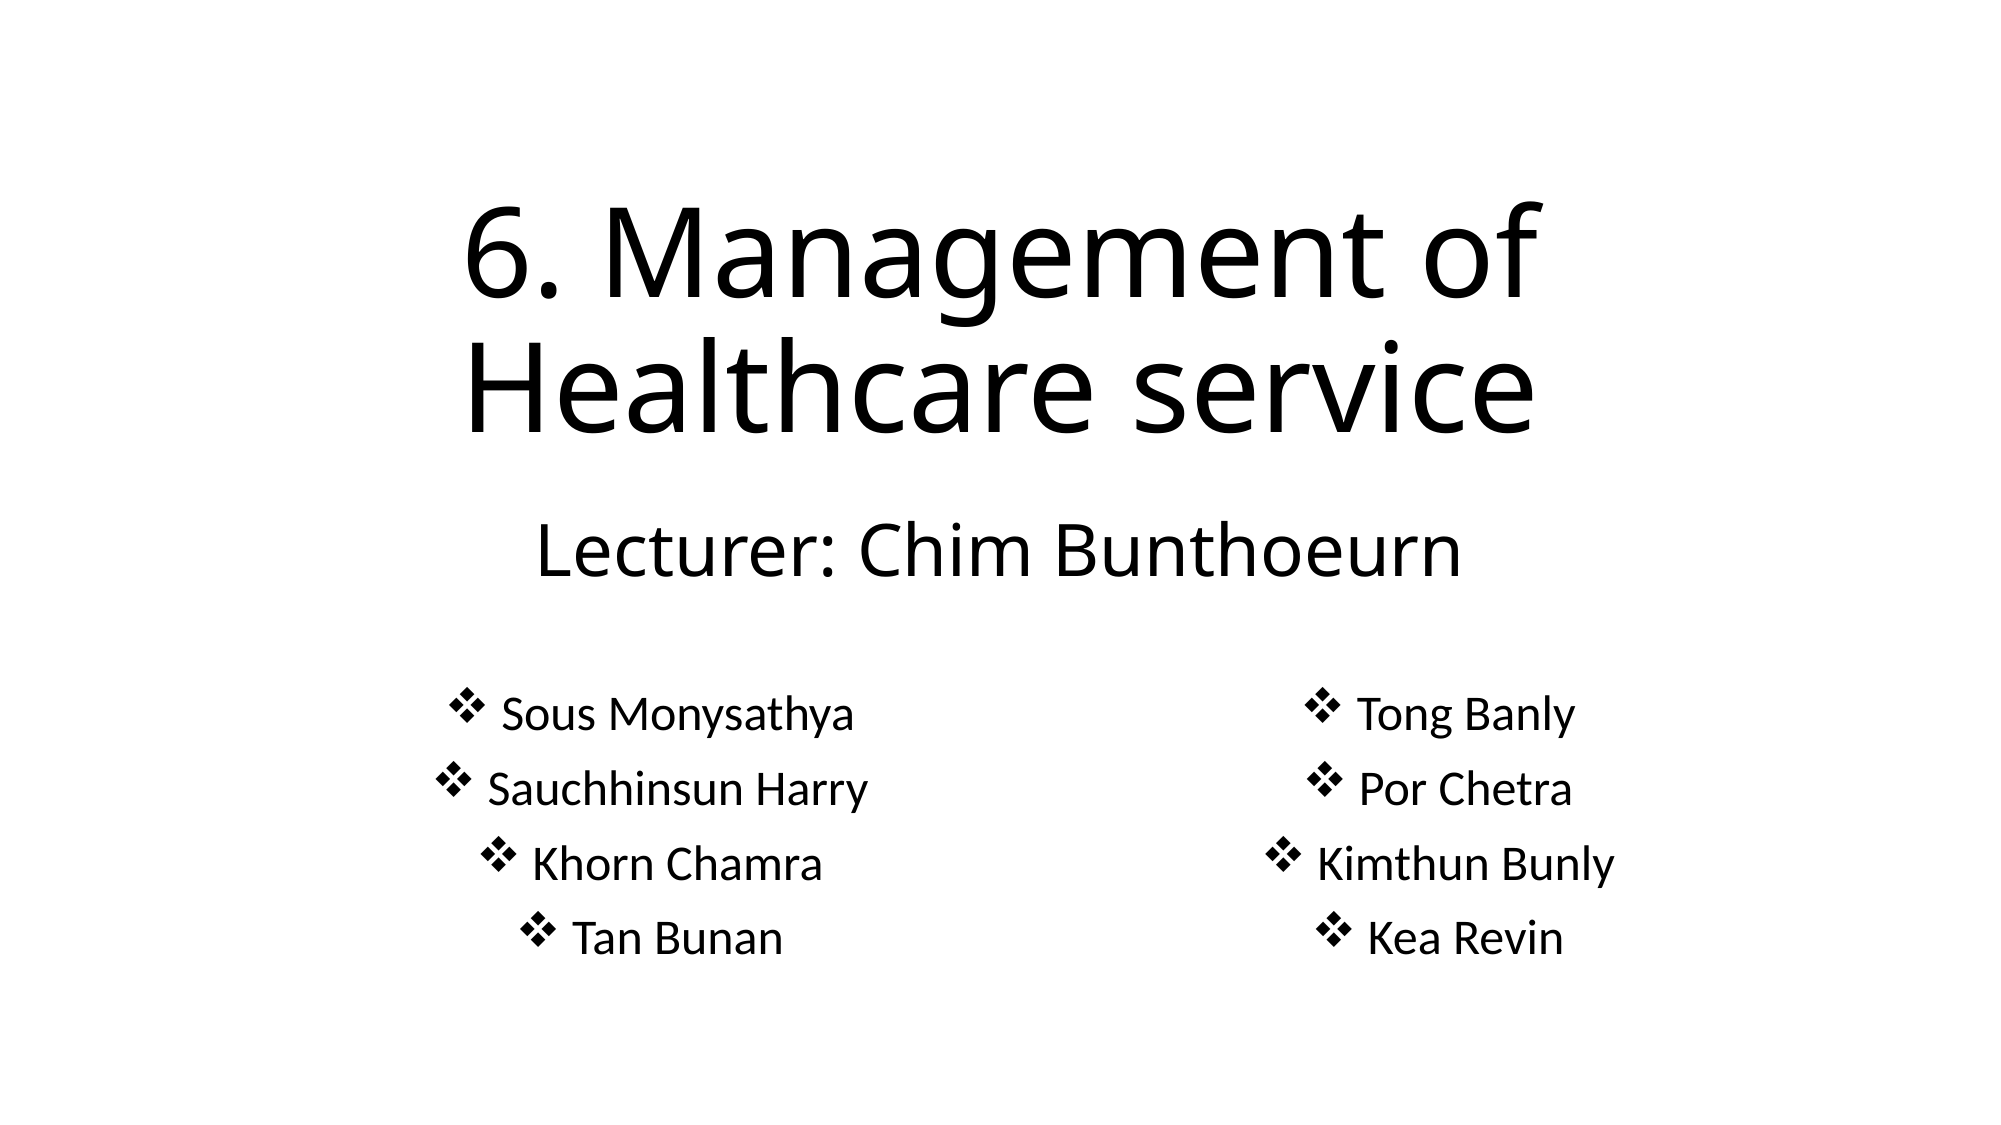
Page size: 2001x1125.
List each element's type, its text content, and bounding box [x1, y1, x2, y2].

title 6. Management of Healthcare service [249, 95, 1750, 467]
text_box Tong Banly Por Chetra Kimthun Bunly Kea Revin [1049, 679, 1827, 1034]
subtitle Sous Monysathya Sauchhinsun Harry Khorn Chamra Tan Bunan [249, 679, 1049, 1034]
text_box Lecturer: Chim Bunthoeurn [249, 504, 1750, 600]
